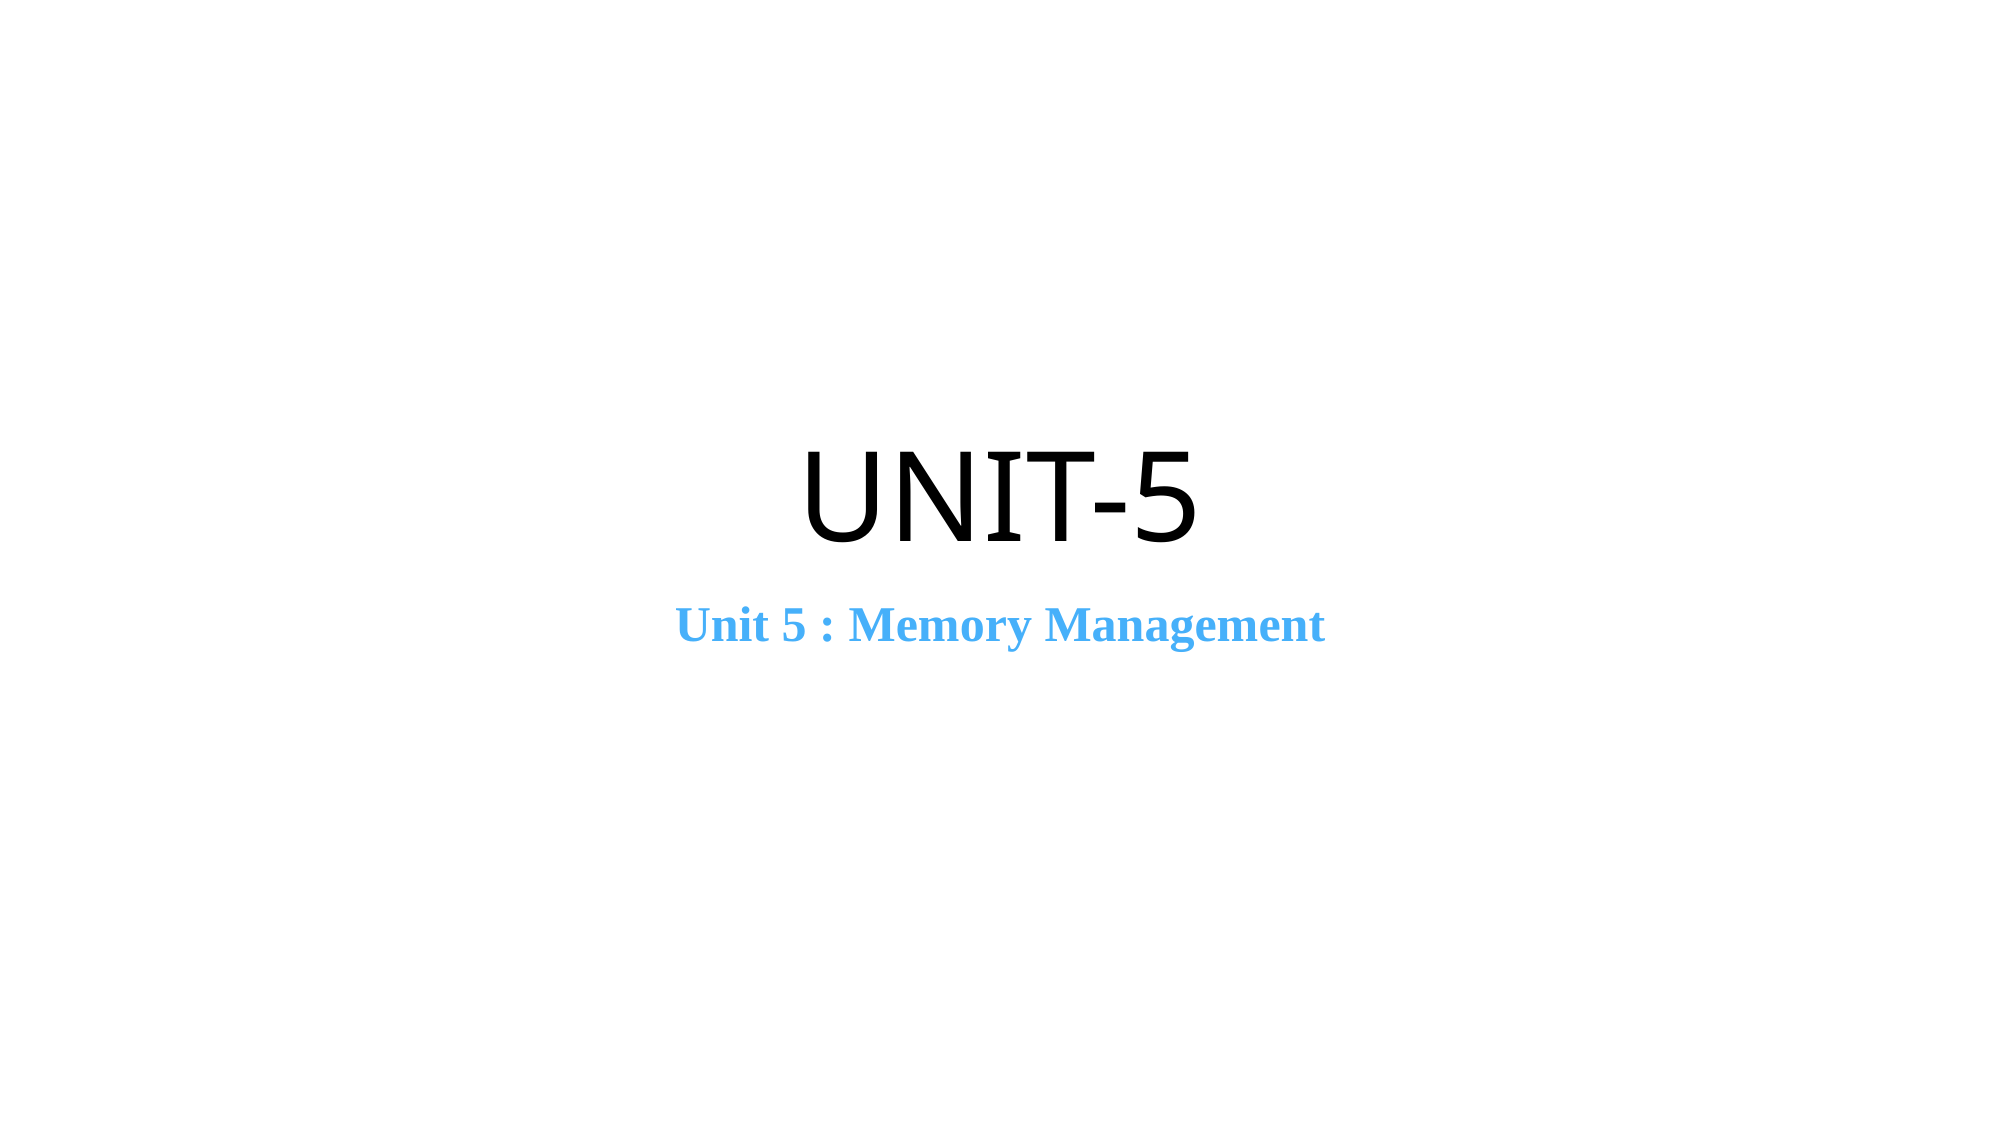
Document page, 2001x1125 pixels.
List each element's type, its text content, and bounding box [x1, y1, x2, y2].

subtitle Unit 5 : Memory Management [249, 590, 1750, 863]
title UNIT-5 [249, 184, 1750, 576]
